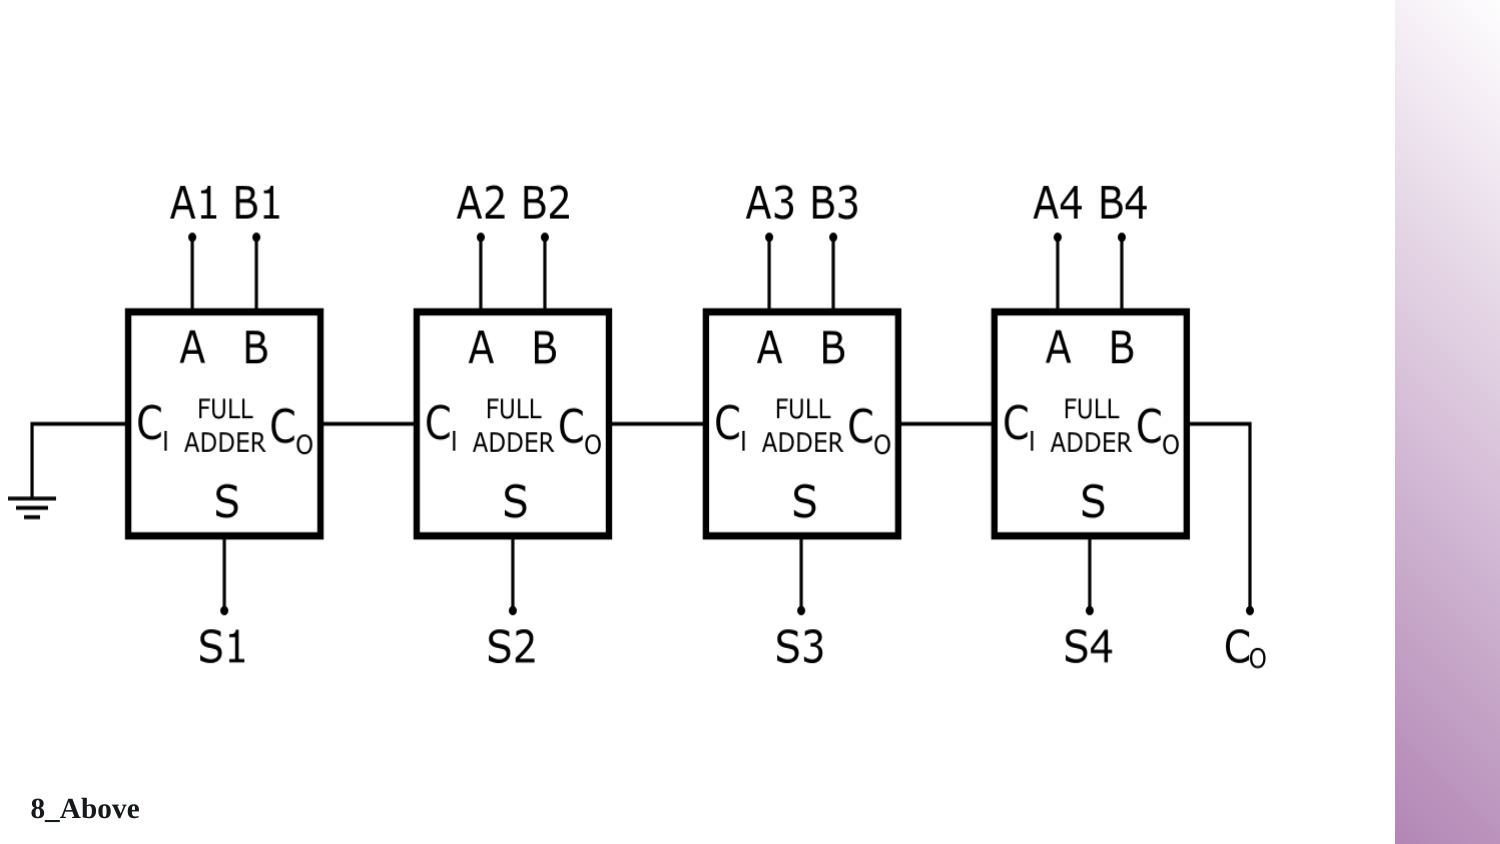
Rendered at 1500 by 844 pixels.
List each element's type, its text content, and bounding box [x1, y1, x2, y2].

text_box 8_Above [15, 782, 287, 832]
picture [0, 144, 1282, 704]
